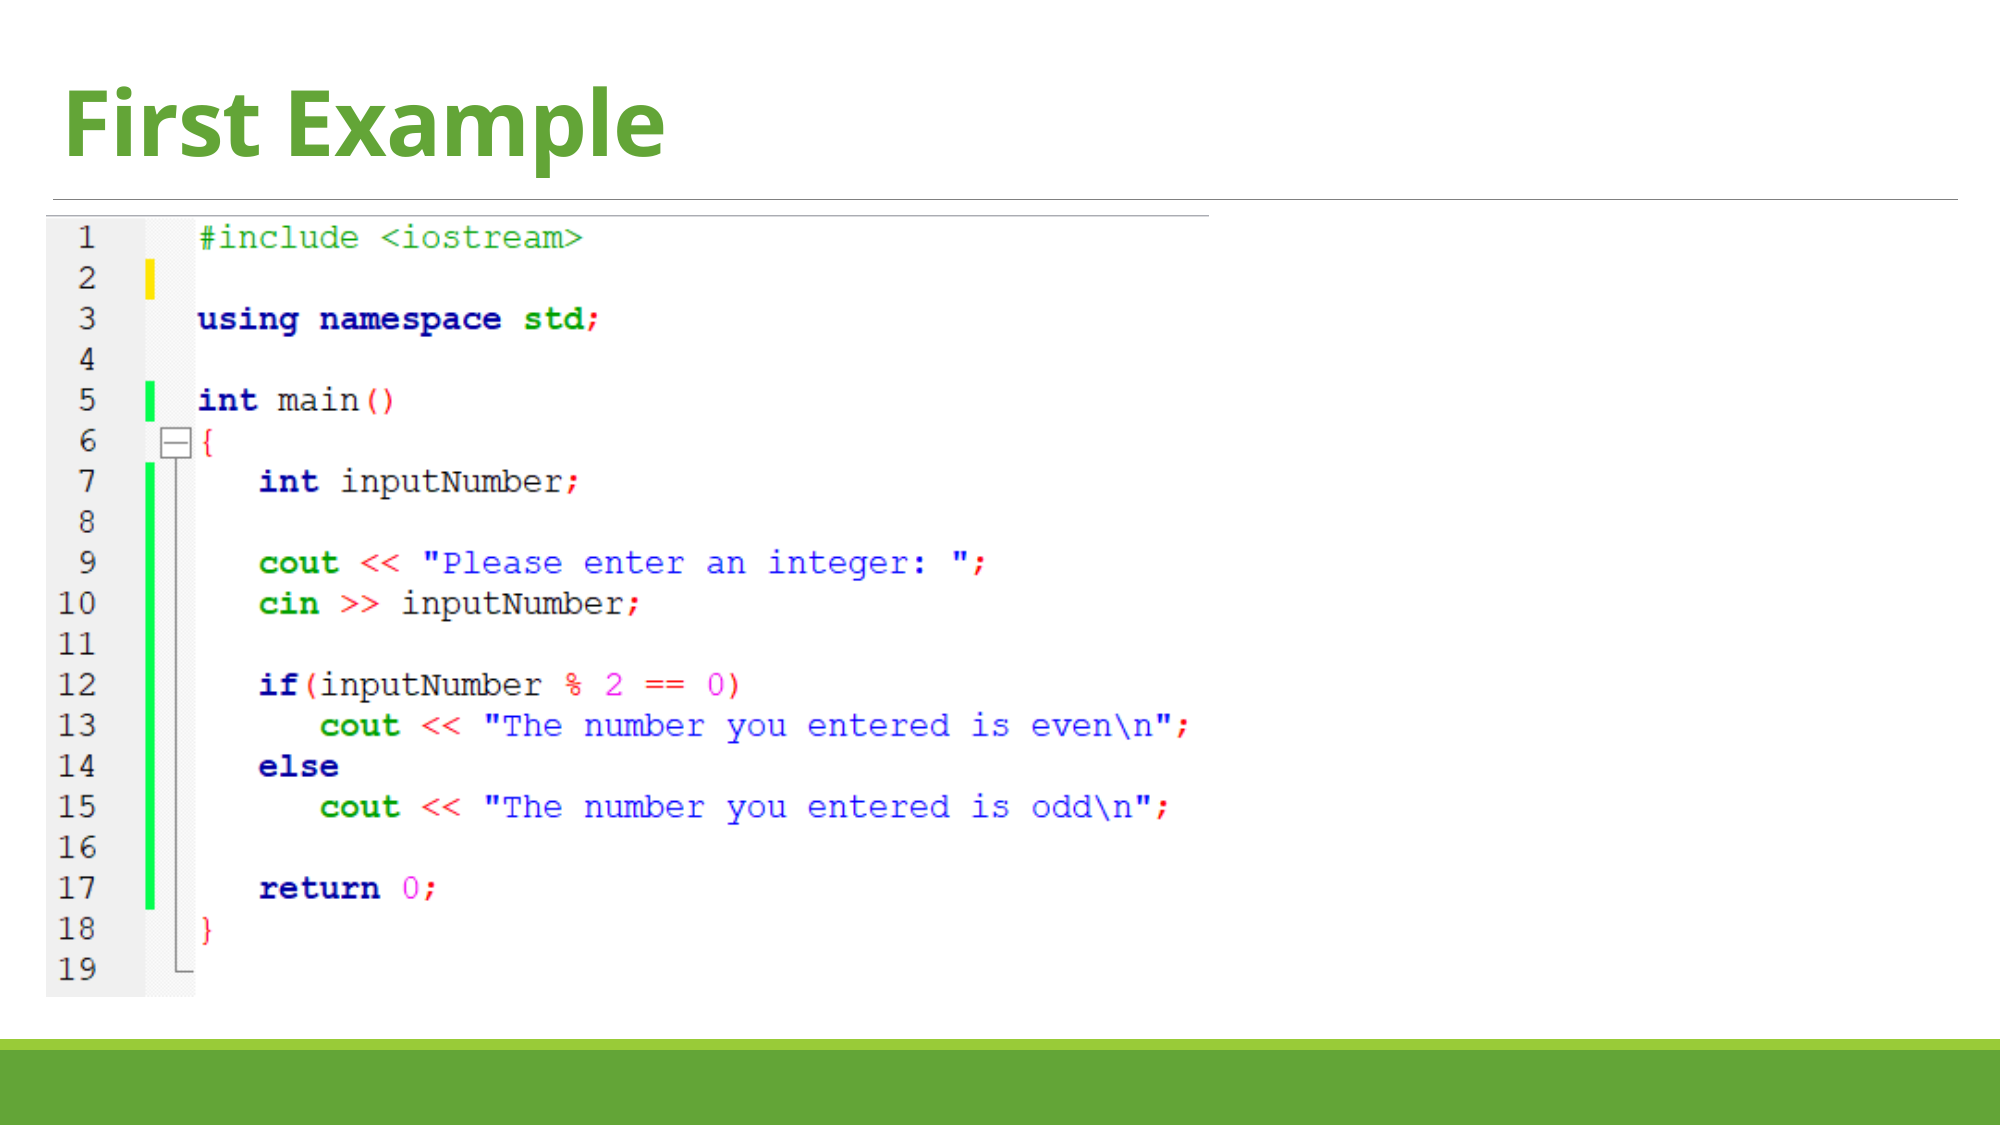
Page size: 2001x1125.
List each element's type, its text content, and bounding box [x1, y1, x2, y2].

picture [45, 214, 1210, 998]
title First Example [46, 47, 1830, 183]
